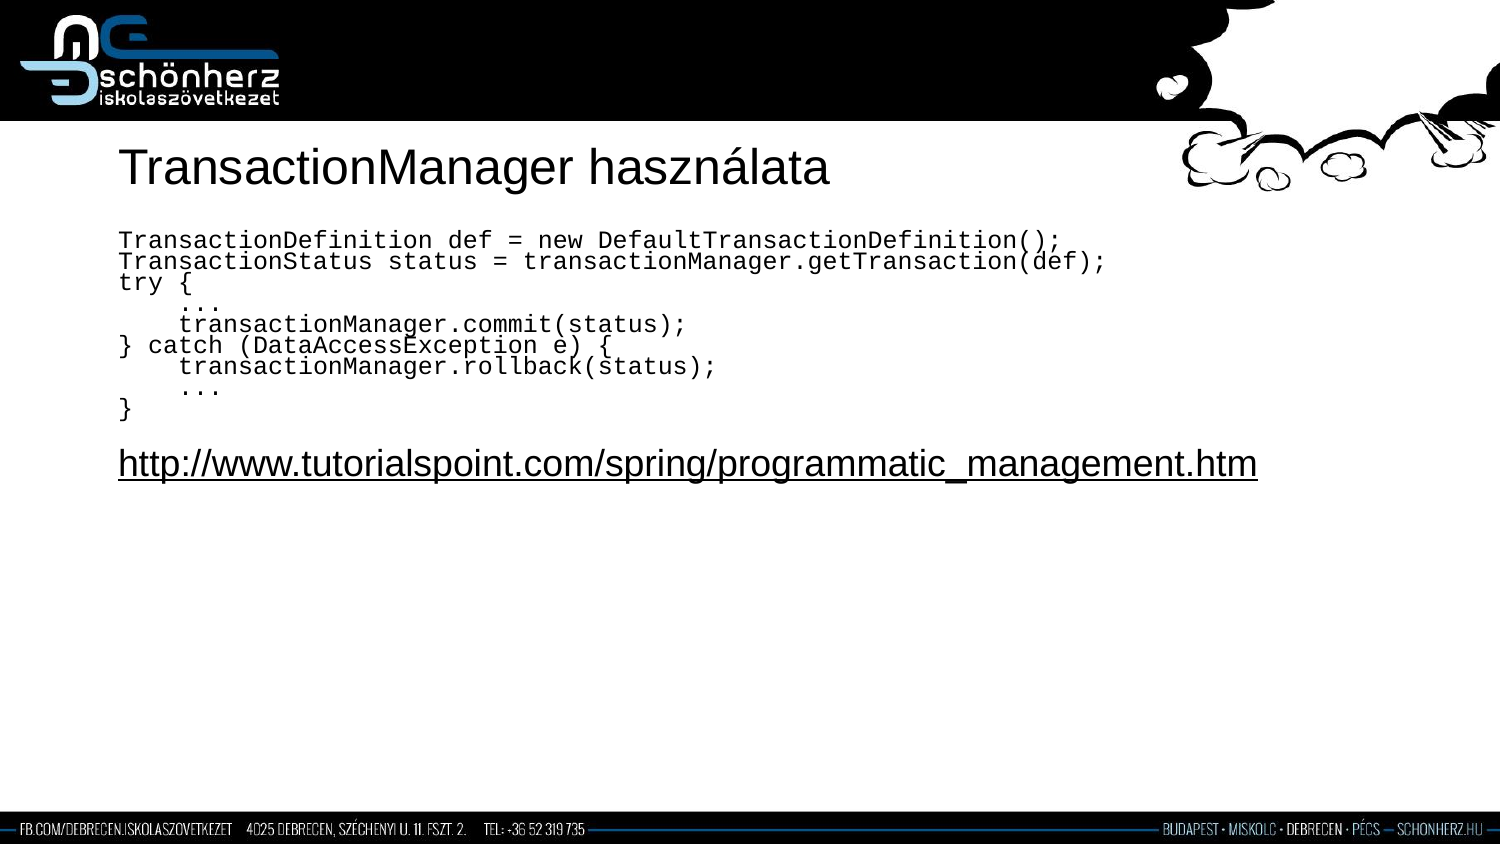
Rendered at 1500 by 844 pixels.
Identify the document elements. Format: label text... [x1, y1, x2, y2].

title TransactionManager használata [103, 87, 1397, 224]
list TransactionDefinition def = new DefaultTransactionDefinition(); TransactionStatus status = transactionManager.getTransaction(def); try { ... transactionManager.commit(status); } catch (DataAccessException e) { transactionManager.rollback(status); ... } http://www.tutorialspoint.com/spring/programmatic_management.htm [103, 224, 1397, 760]
picture [0, 0, 1500, 844]
